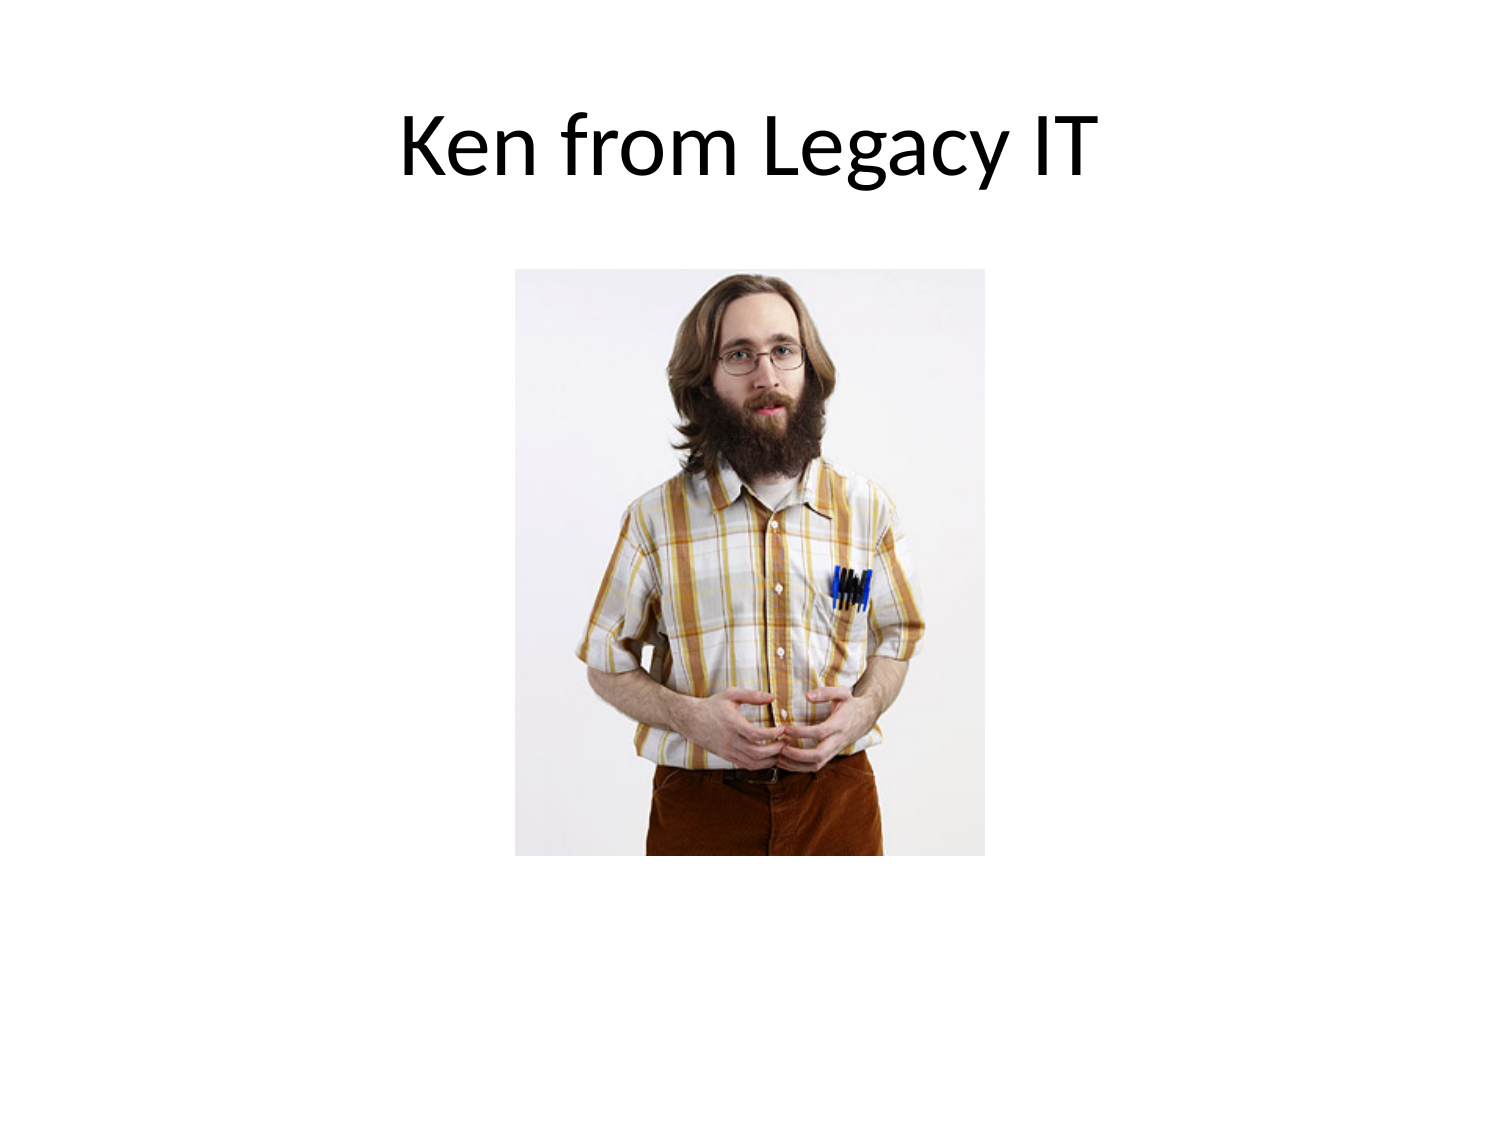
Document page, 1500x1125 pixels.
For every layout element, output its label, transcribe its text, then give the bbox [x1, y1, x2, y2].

title Ken from Legacy IT [75, 45, 1425, 233]
picture [515, 269, 985, 856]
